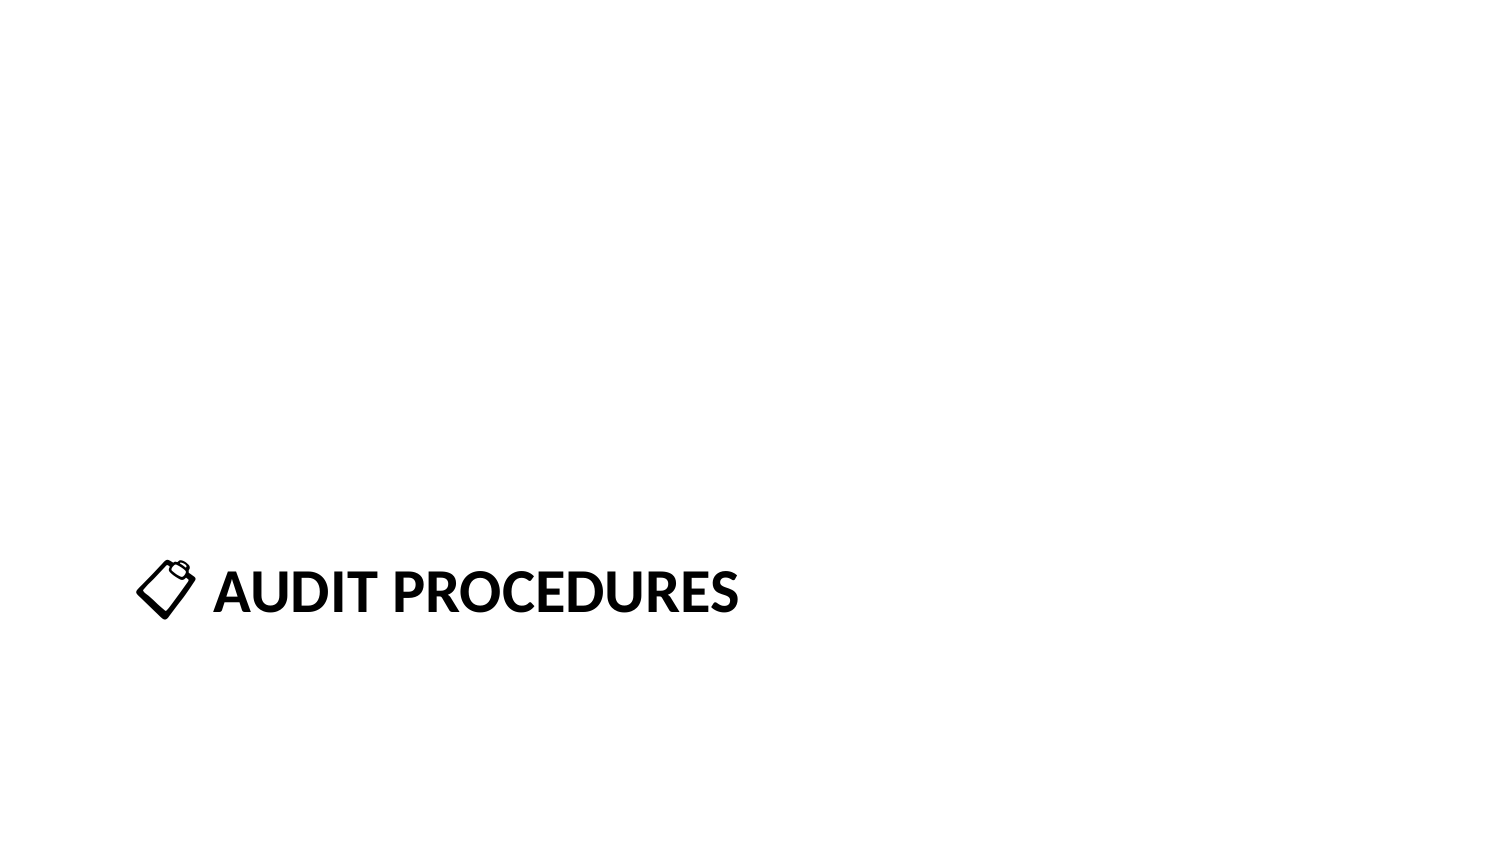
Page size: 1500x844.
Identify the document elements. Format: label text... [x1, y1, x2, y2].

title 📋 Audit Procedures [118, 542, 1394, 710]
